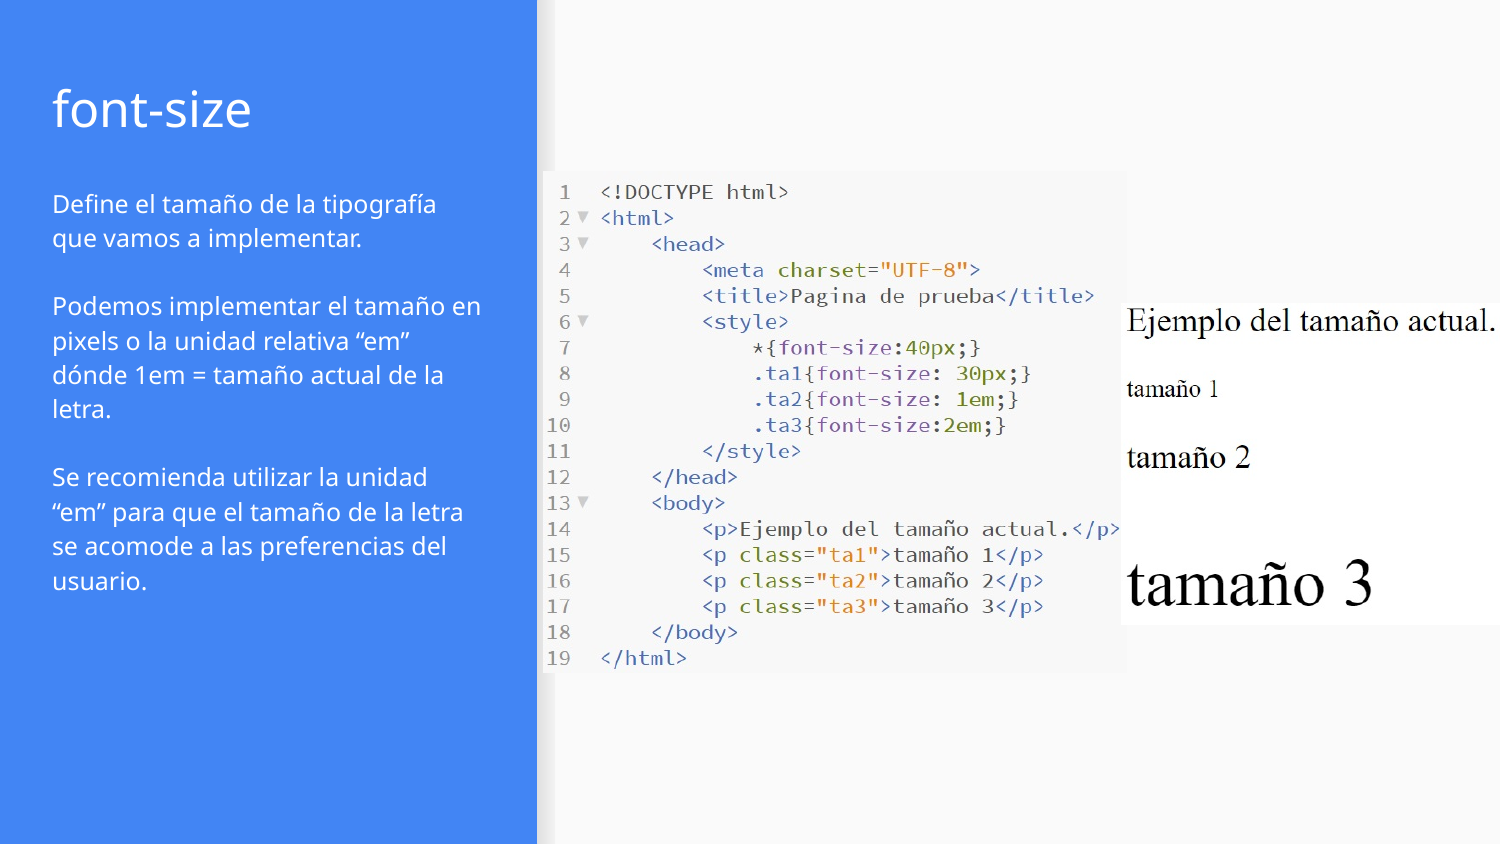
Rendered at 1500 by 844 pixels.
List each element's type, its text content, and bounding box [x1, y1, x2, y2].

picture [543, 170, 1500, 673]
title font-size [37, 58, 498, 153]
list Define el tamaño de la tipografía que vamos a implementar. Podemos implementar el tamaño en pixels o la unidad relativa “em” dónde 1em = tamaño actual de la letra. Se recomienda utilizar la unidad “em” para que el tamaño de la letra se acomode a las preferencias del usuario. [37, 168, 498, 760]
